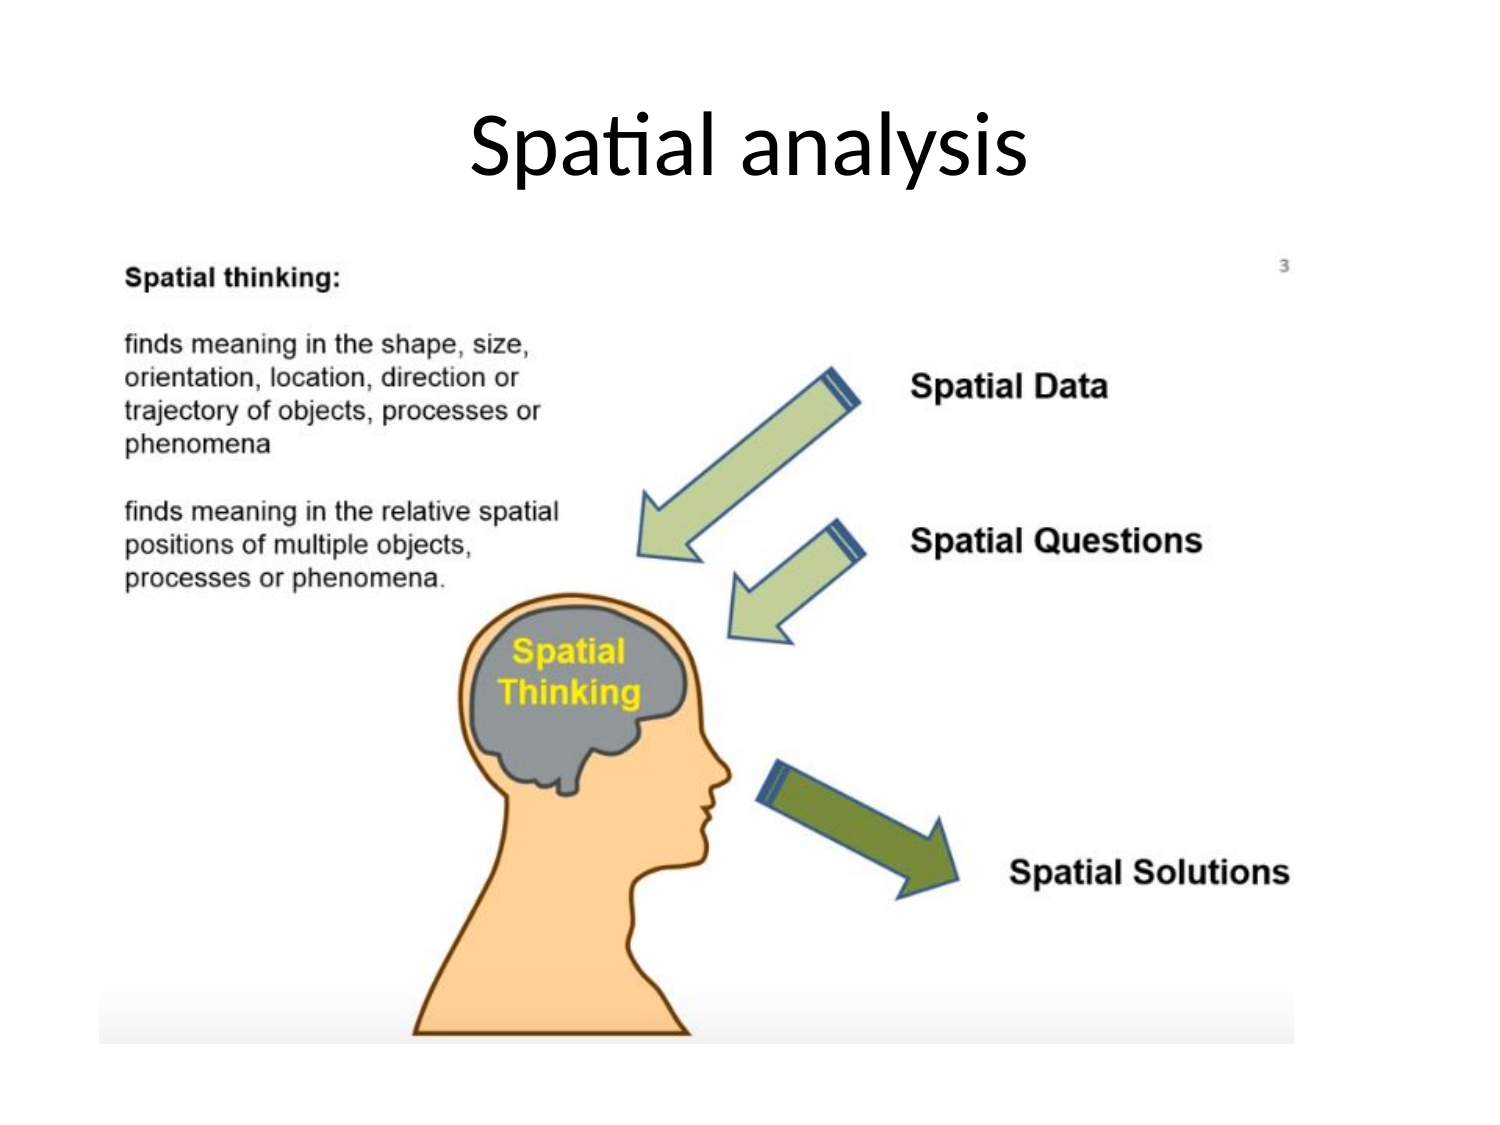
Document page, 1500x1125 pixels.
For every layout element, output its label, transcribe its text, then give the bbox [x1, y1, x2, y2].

title Spatial analysis [75, 45, 1425, 233]
picture [99, 249, 1294, 1044]
